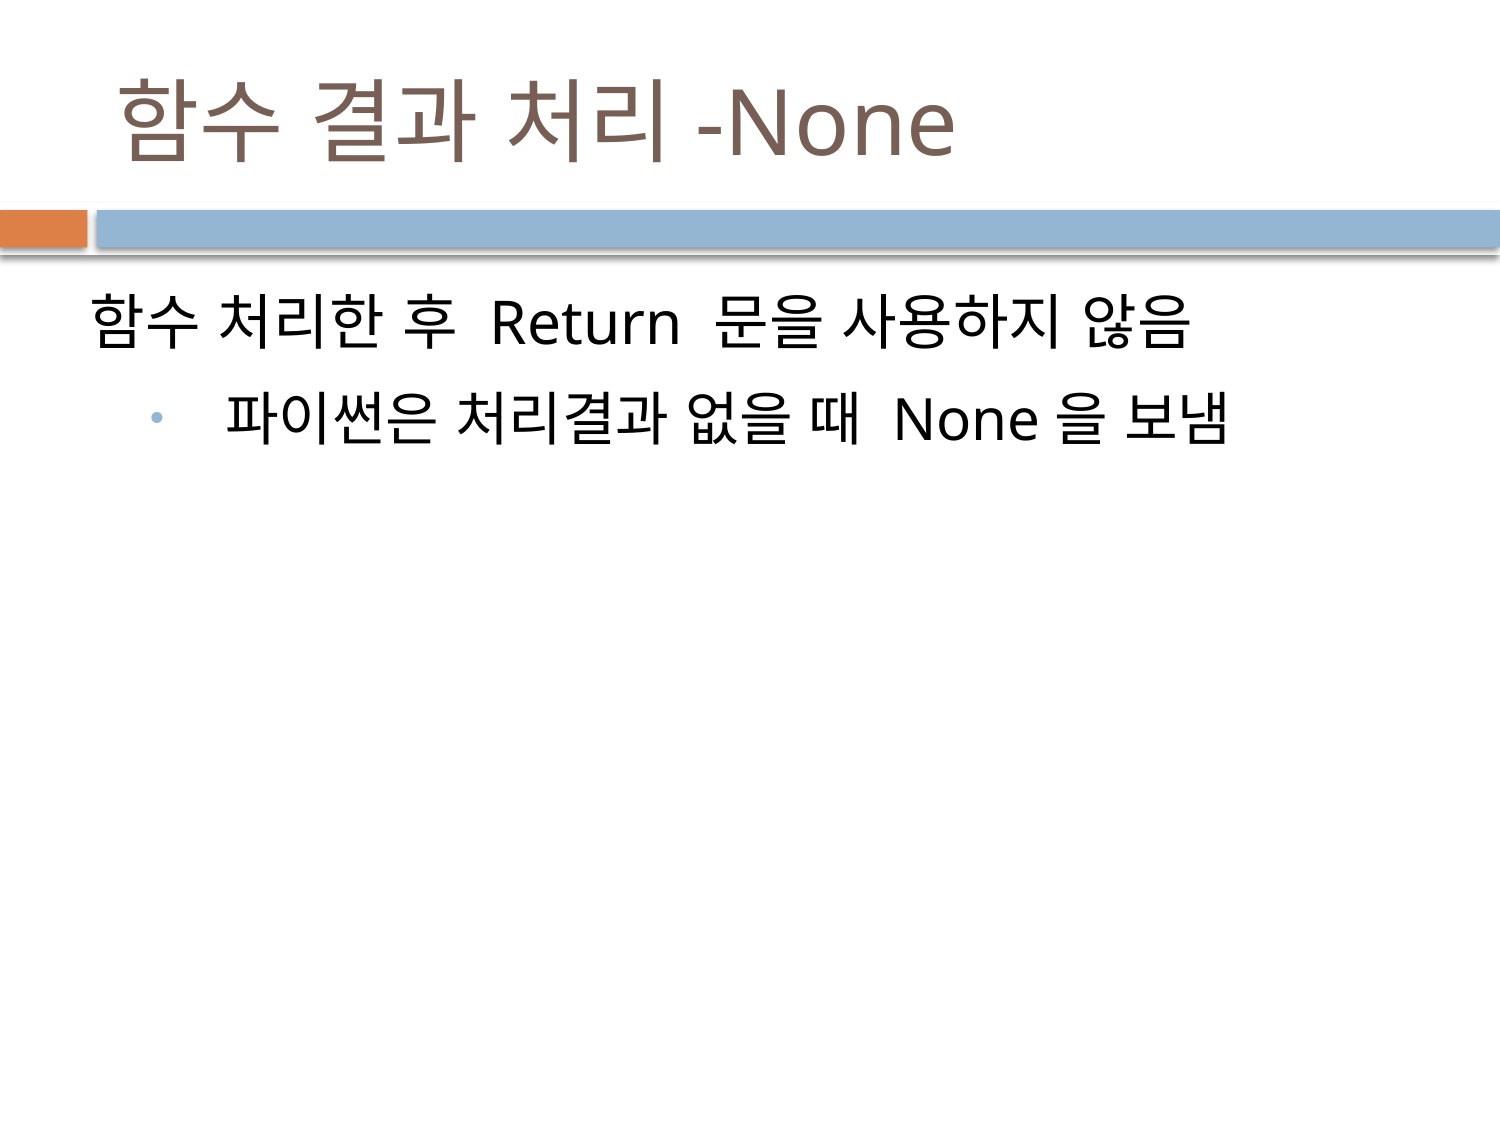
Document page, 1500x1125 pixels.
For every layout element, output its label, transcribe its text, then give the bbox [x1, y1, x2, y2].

title 함수 결과 처리-None [100, 37, 1438, 200]
list 함수 처리한 후 Return 문을 사용하지 않음 파이썬은 처리결과 없을 때 None을 보냄 [75, 262, 1425, 528]
